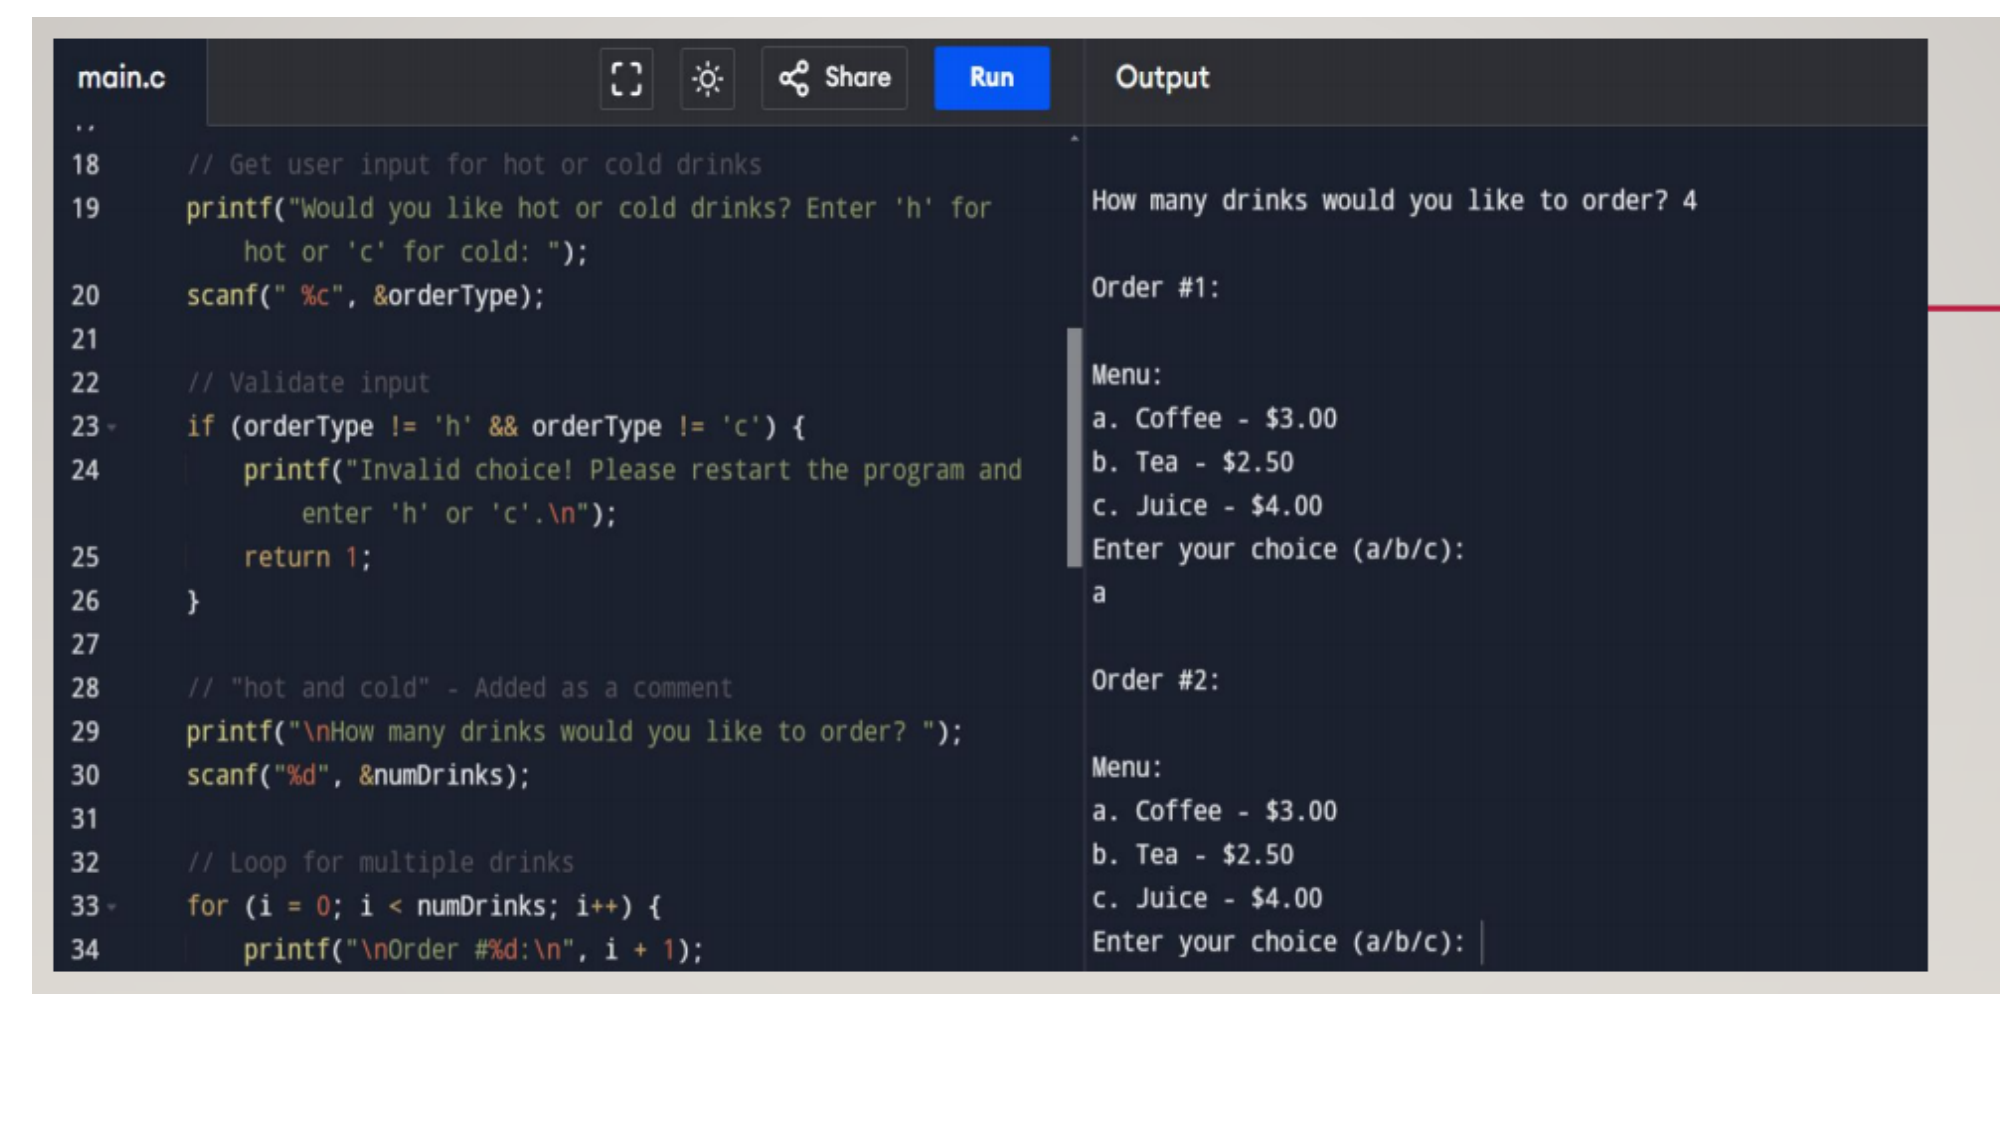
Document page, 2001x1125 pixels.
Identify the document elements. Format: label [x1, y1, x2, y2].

list [32, 17, 2000, 994]
